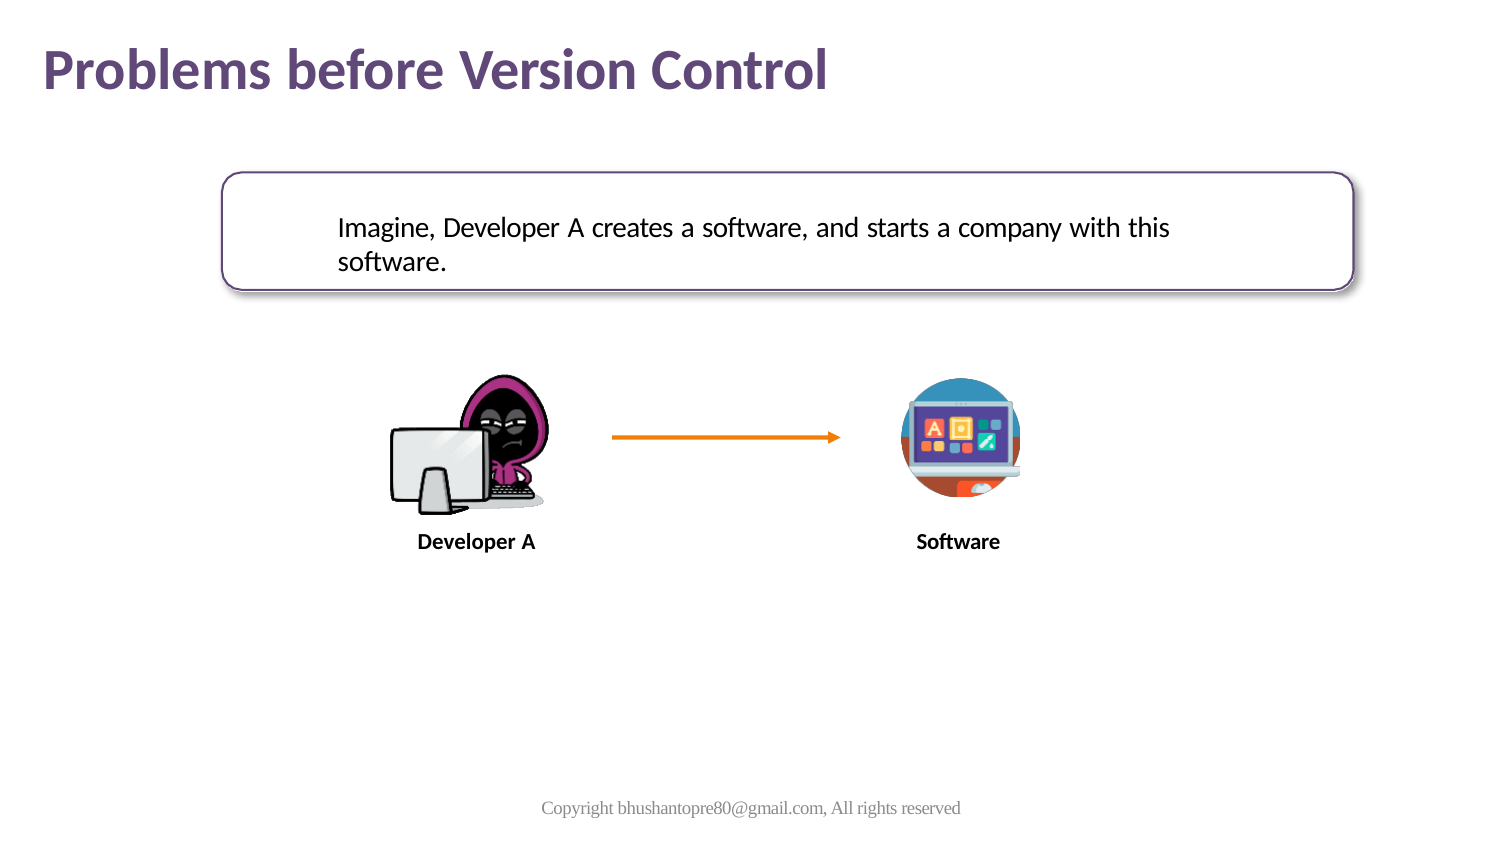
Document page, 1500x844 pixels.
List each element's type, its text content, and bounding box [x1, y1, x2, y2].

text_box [214, 164, 1369, 307]
text_box Developer A [415, 524, 537, 555]
picture [901, 378, 1020, 497]
text_box [612, 431, 841, 444]
picture [381, 352, 552, 522]
text_box Software [914, 524, 1006, 555]
footer Copyright bhushantopre80@gmail.com, All rights reserved [496, 782, 1004, 827]
text_box Problems before Version Control [41, 28, 833, 101]
